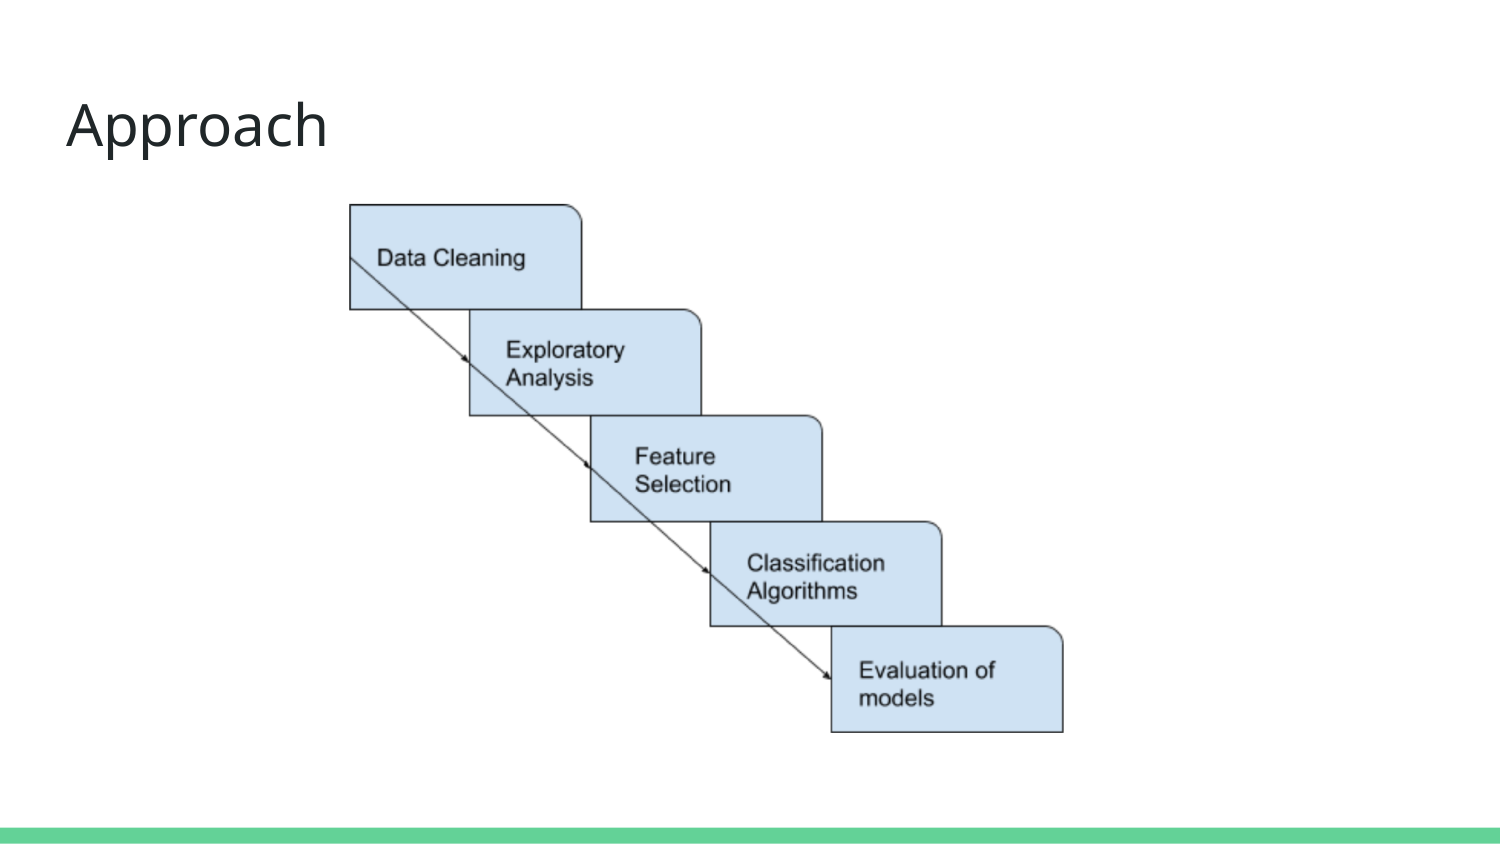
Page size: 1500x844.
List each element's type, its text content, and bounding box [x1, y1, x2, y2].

picture [328, 174, 1172, 764]
title Approach [51, 72, 1449, 167]
